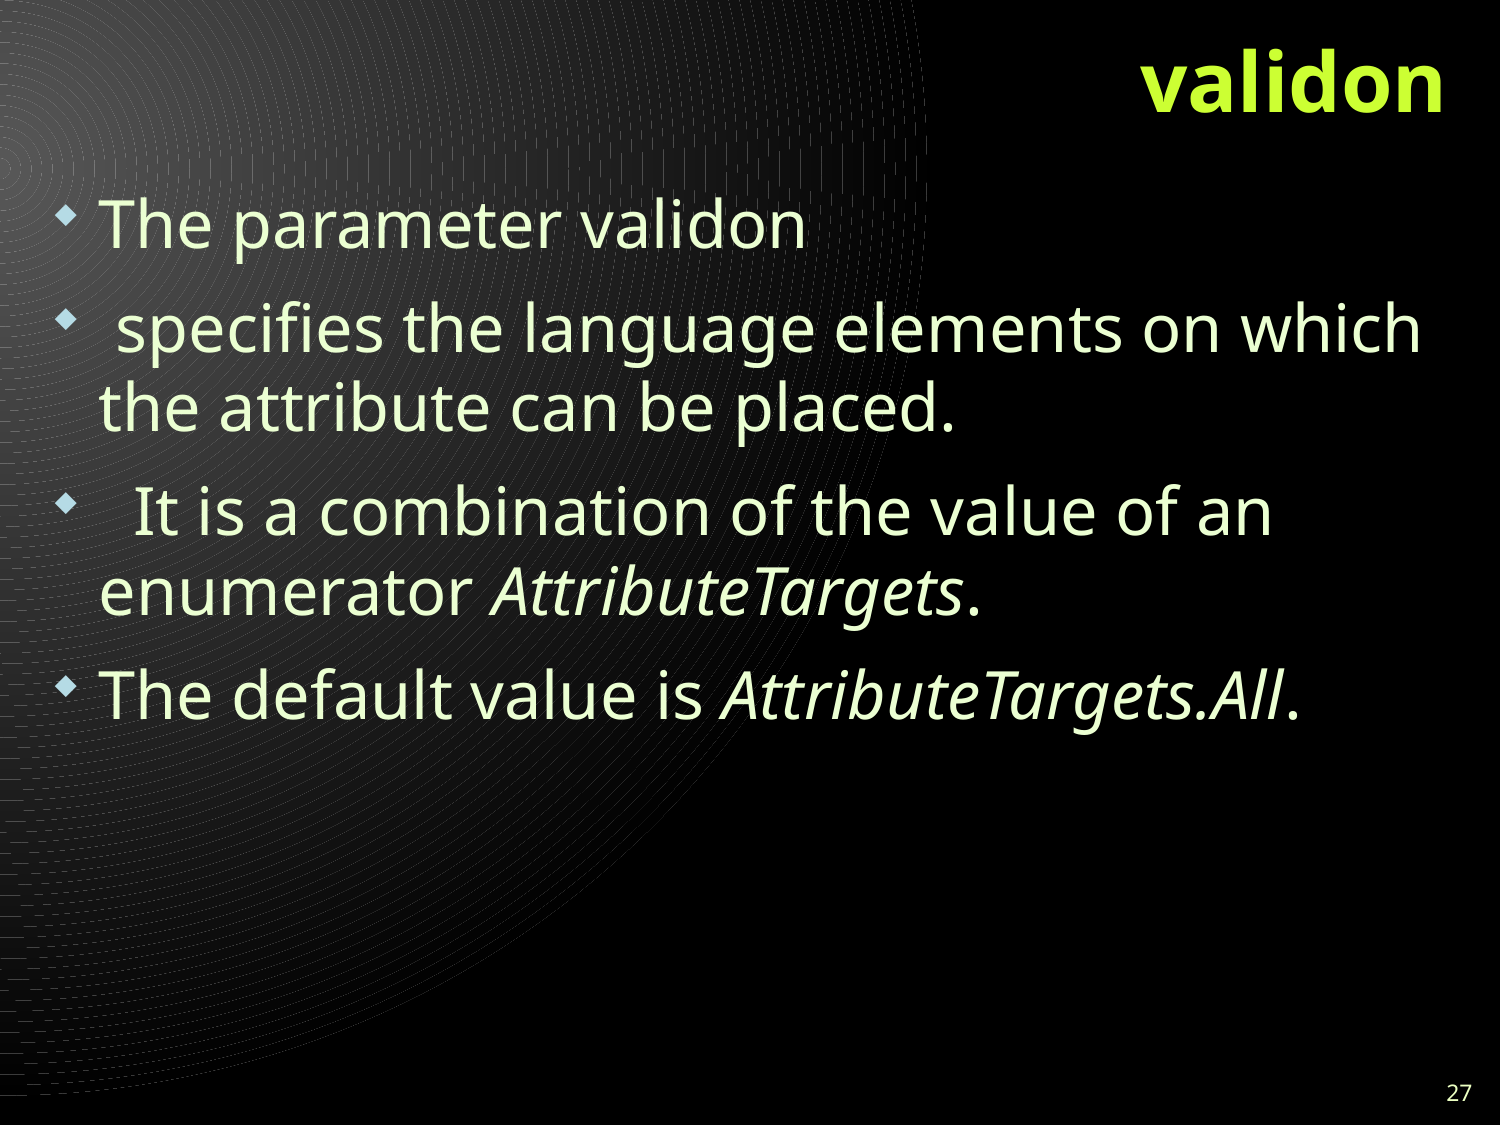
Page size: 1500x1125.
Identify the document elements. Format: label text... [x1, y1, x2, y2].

slide_number 27 [1412, 1074, 1488, 1113]
list The parameter validon specifies the language elements on which the attribute can be placed. It is a combination of the value of an enumerator AttributeTargets. The default value is AttributeTargets.All. [37, 174, 1463, 1100]
title validon [300, 12, 1463, 163]
